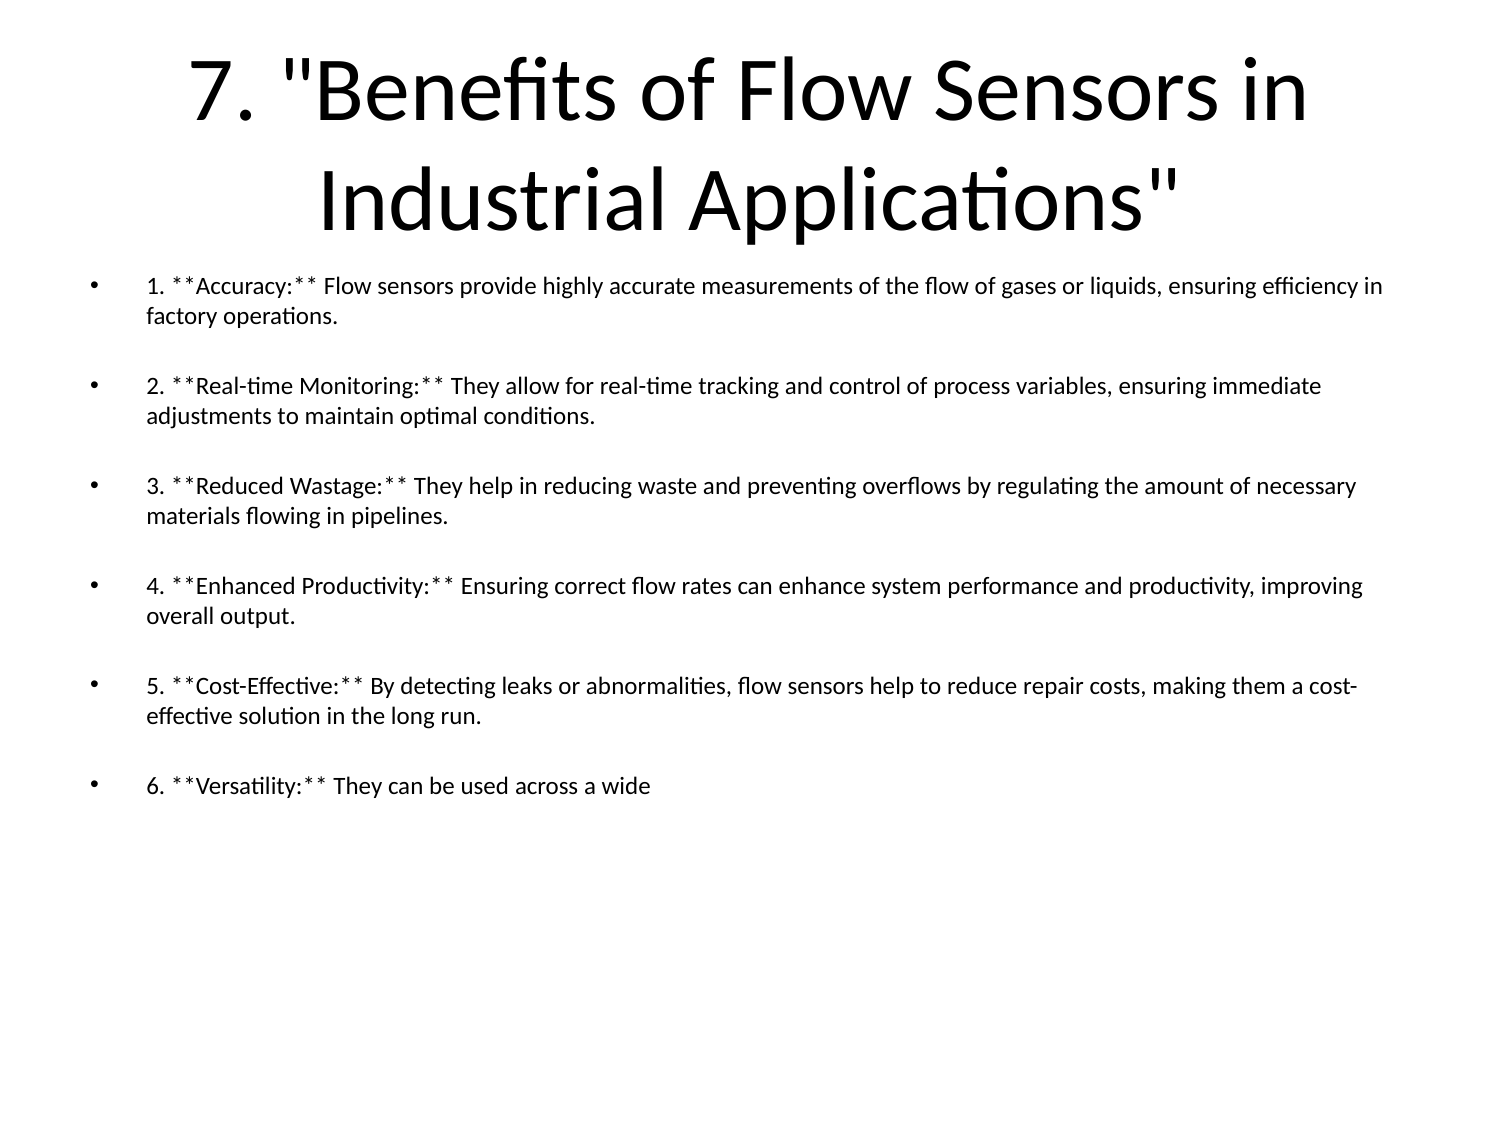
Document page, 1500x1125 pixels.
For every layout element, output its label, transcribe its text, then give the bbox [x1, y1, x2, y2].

list 1. **Accuracy:** Flow sensors provide highly accurate measurements of the flow of gases or liquids, ensuring efficiency in factory operations. 2. **Real-time Monitoring:** They allow for real-time tracking and control of process variables, ensuring immediate adjustments to maintain optimal conditions. 3. **Reduced Wastage:** They help in reducing waste and preventing overflows by regulating the amount of necessary materials flowing in pipelines. 4. **Enhanced Productivity:** Ensuring correct flow rates can enhance system performance and productivity, improving overall output. 5. **Cost-Effective:** By detecting leaks or abnormalities, flow sensors help to reduce repair costs, making them a cost-effective solution in the long run. 6. **Versatility:** They can be used across a wide [75, 262, 1425, 1005]
title 7. "Benefits of Flow Sensors in Industrial Applications" [75, 45, 1425, 233]
